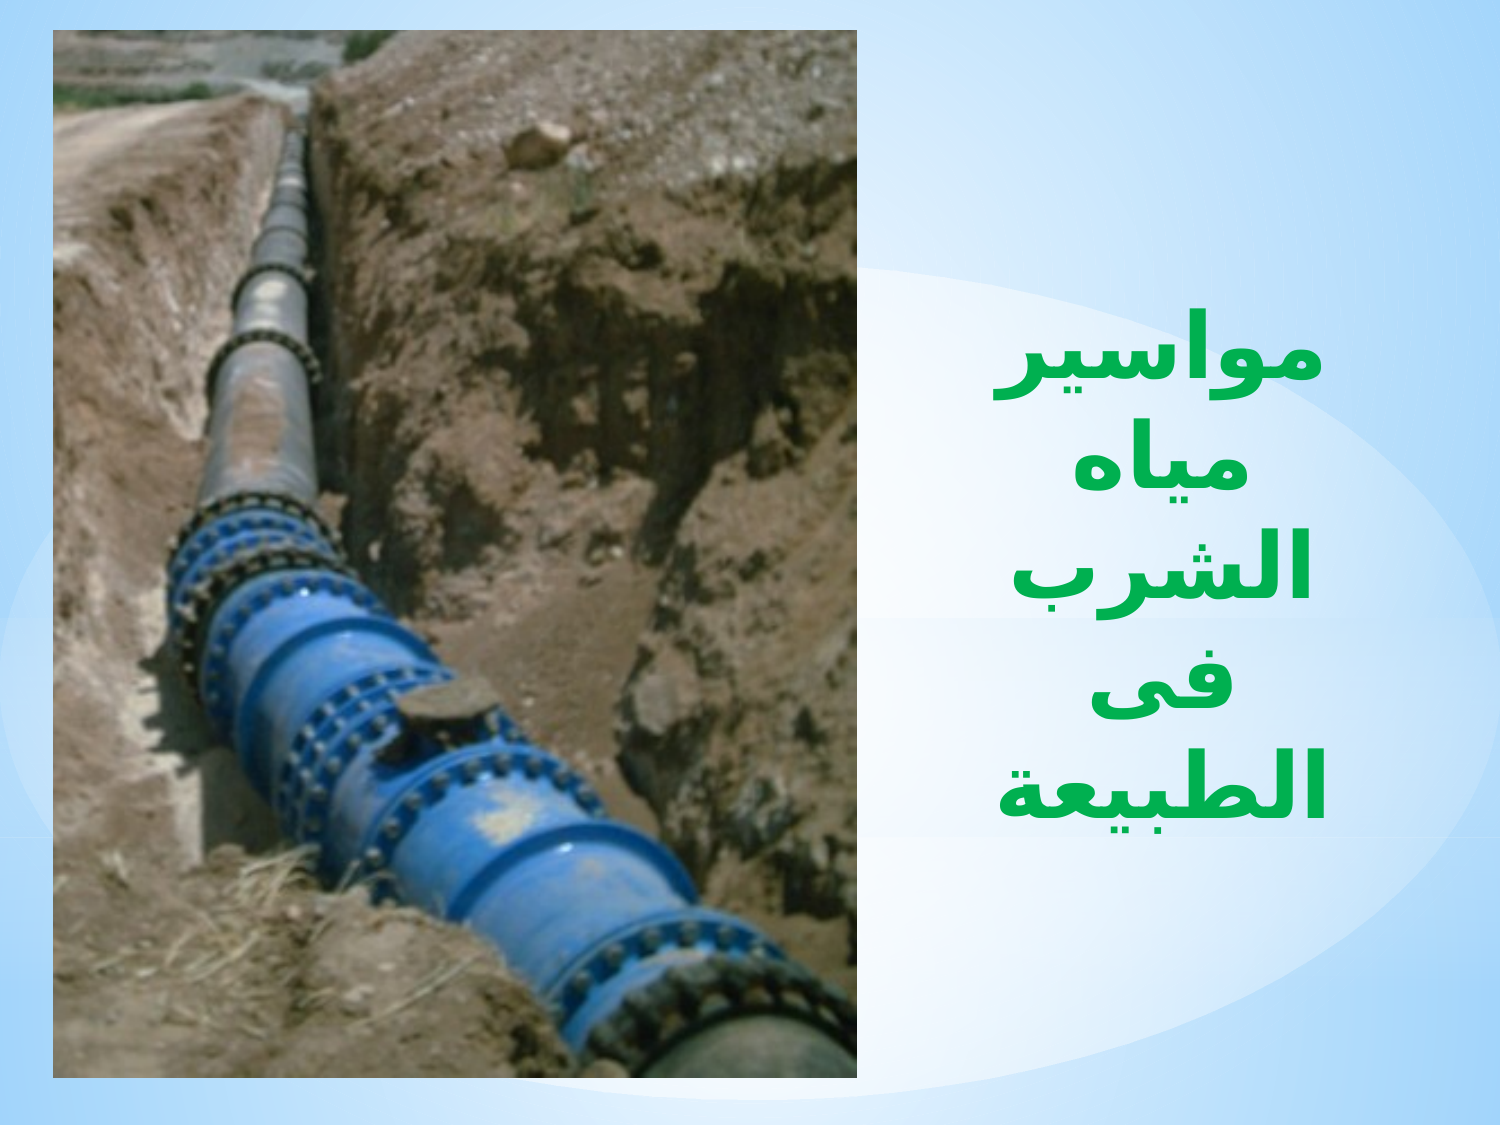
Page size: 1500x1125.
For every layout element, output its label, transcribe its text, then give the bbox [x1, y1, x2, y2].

text_box مواسير مياه الشرب فى الطبيعة [962, 278, 1364, 870]
picture [52, 30, 857, 1079]
